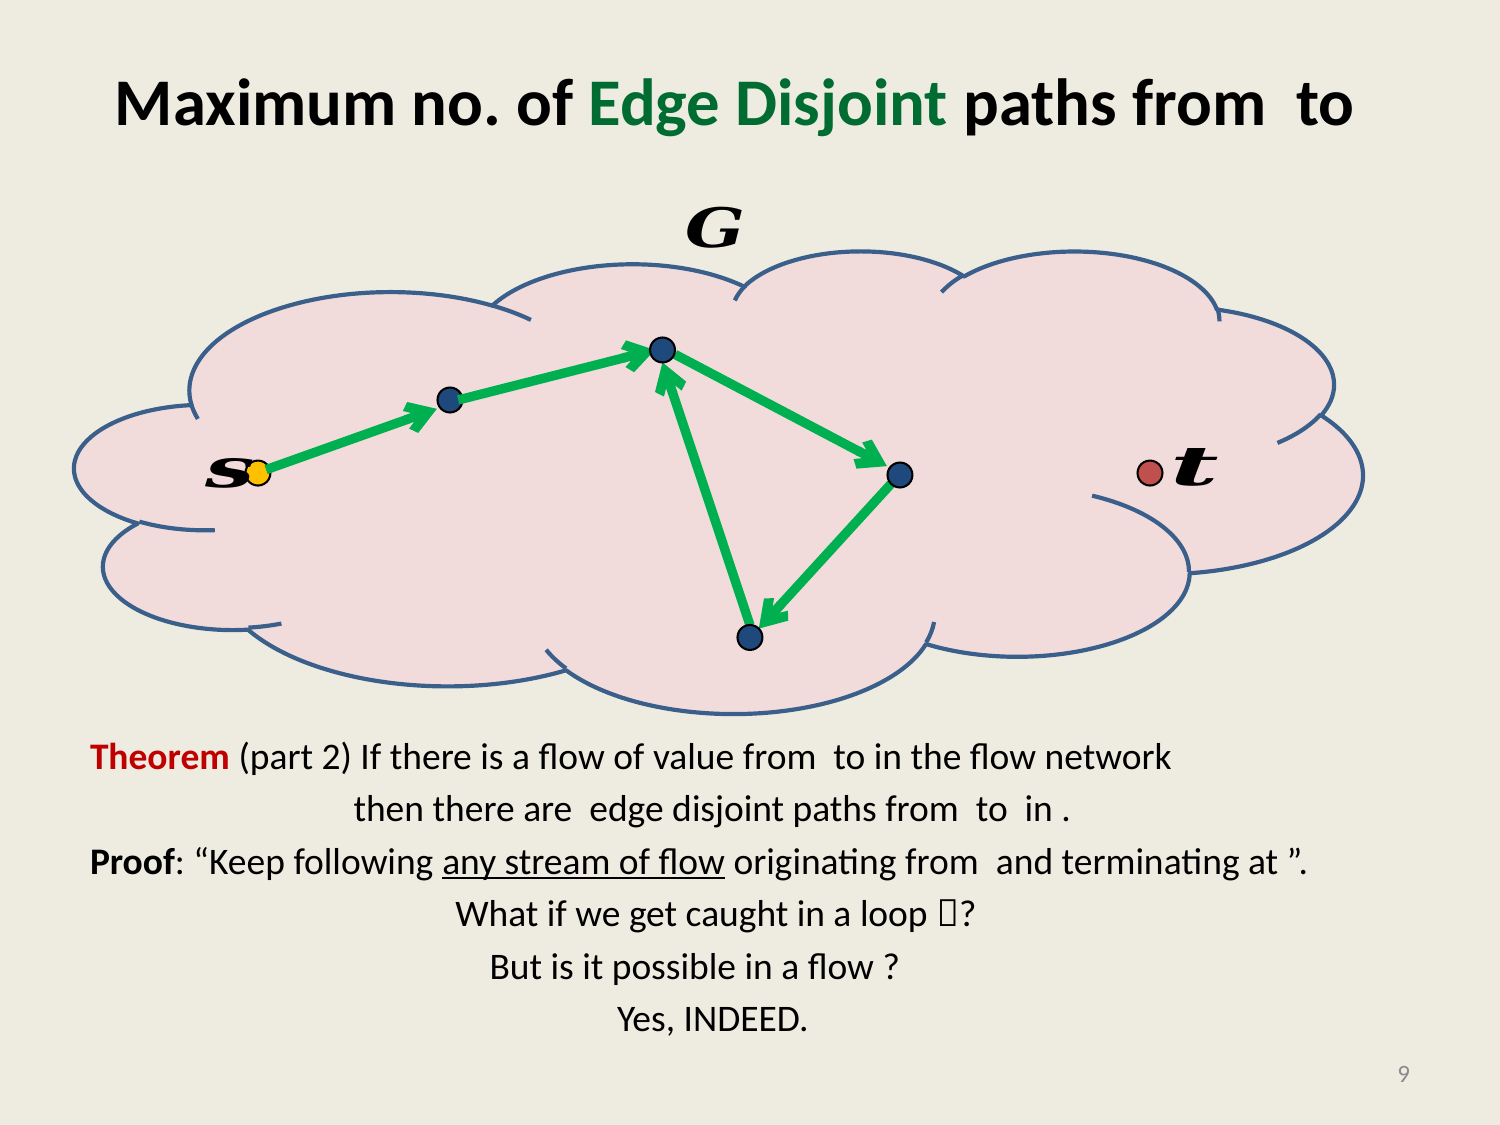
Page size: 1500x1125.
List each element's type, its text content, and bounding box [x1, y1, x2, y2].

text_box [674, 354, 913, 488]
text_box [71, 249, 1366, 717]
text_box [662, 408, 732, 626]
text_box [457, 337, 676, 401]
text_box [896, 437, 1226, 501]
slide_number 9 [1074, 1042, 1425, 1103]
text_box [265, 387, 463, 470]
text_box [737, 497, 892, 651]
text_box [199, 437, 657, 501]
